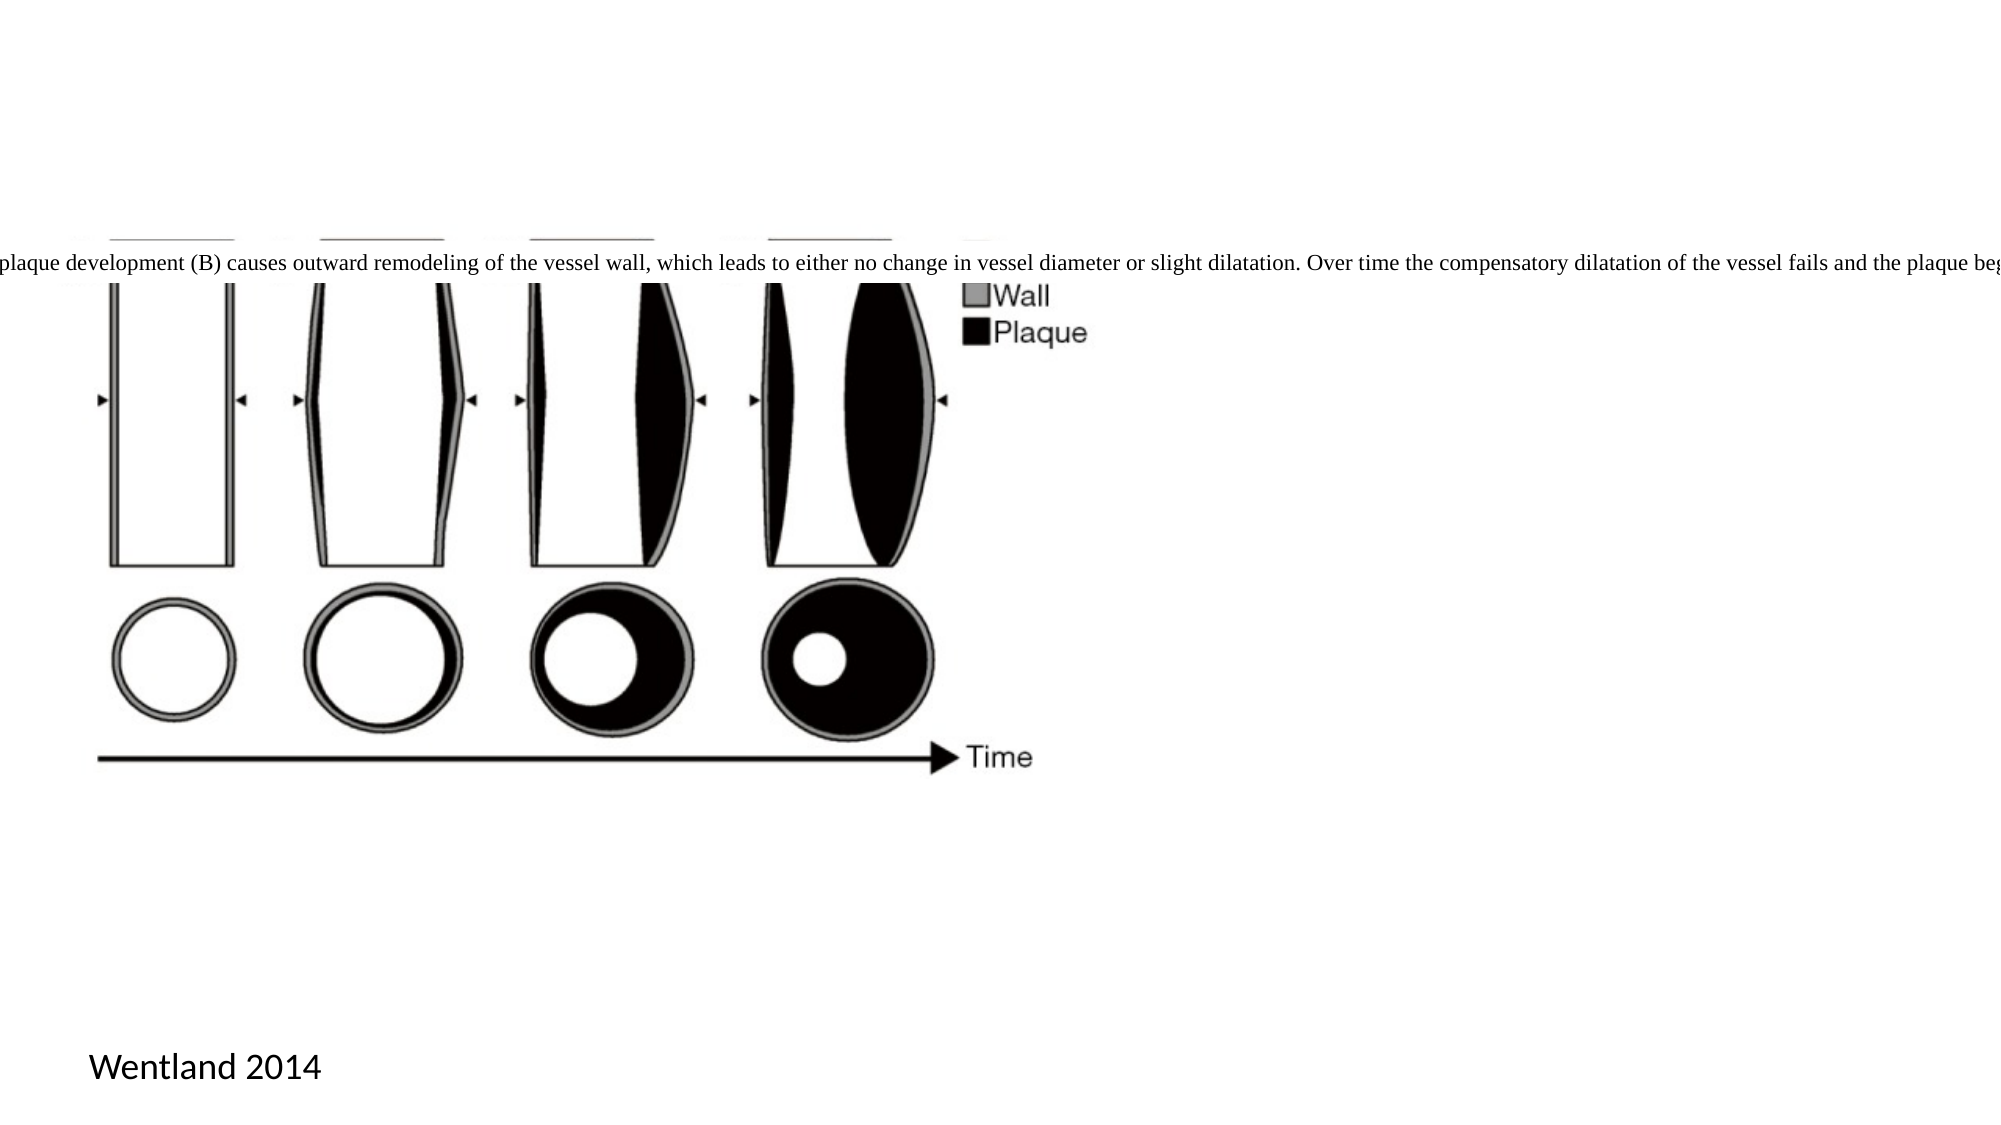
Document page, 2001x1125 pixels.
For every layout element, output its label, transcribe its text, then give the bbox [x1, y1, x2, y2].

text_box Glagov phenomenon showing plaque development over time in vessel cross-sections and along the length of the vessel. Compared to a normal vessel (A), early plaque development (B) causes outward remodeling of the vessel wall, which leads to either no change in vessel diameter or slight dilatation. Over time the compensatory dilatation of the vessel fails and the plaque begins to encroach upon the vessel lumen (C,D). Arrow heads identify the region from where the cross-sectional depictions are taken from the length-wise view of the vessels. [1108, 240, 2000, 283]
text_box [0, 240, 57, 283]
picture [57, 224, 1108, 779]
text_box Wentland 2014 [74, 1034, 337, 1095]
